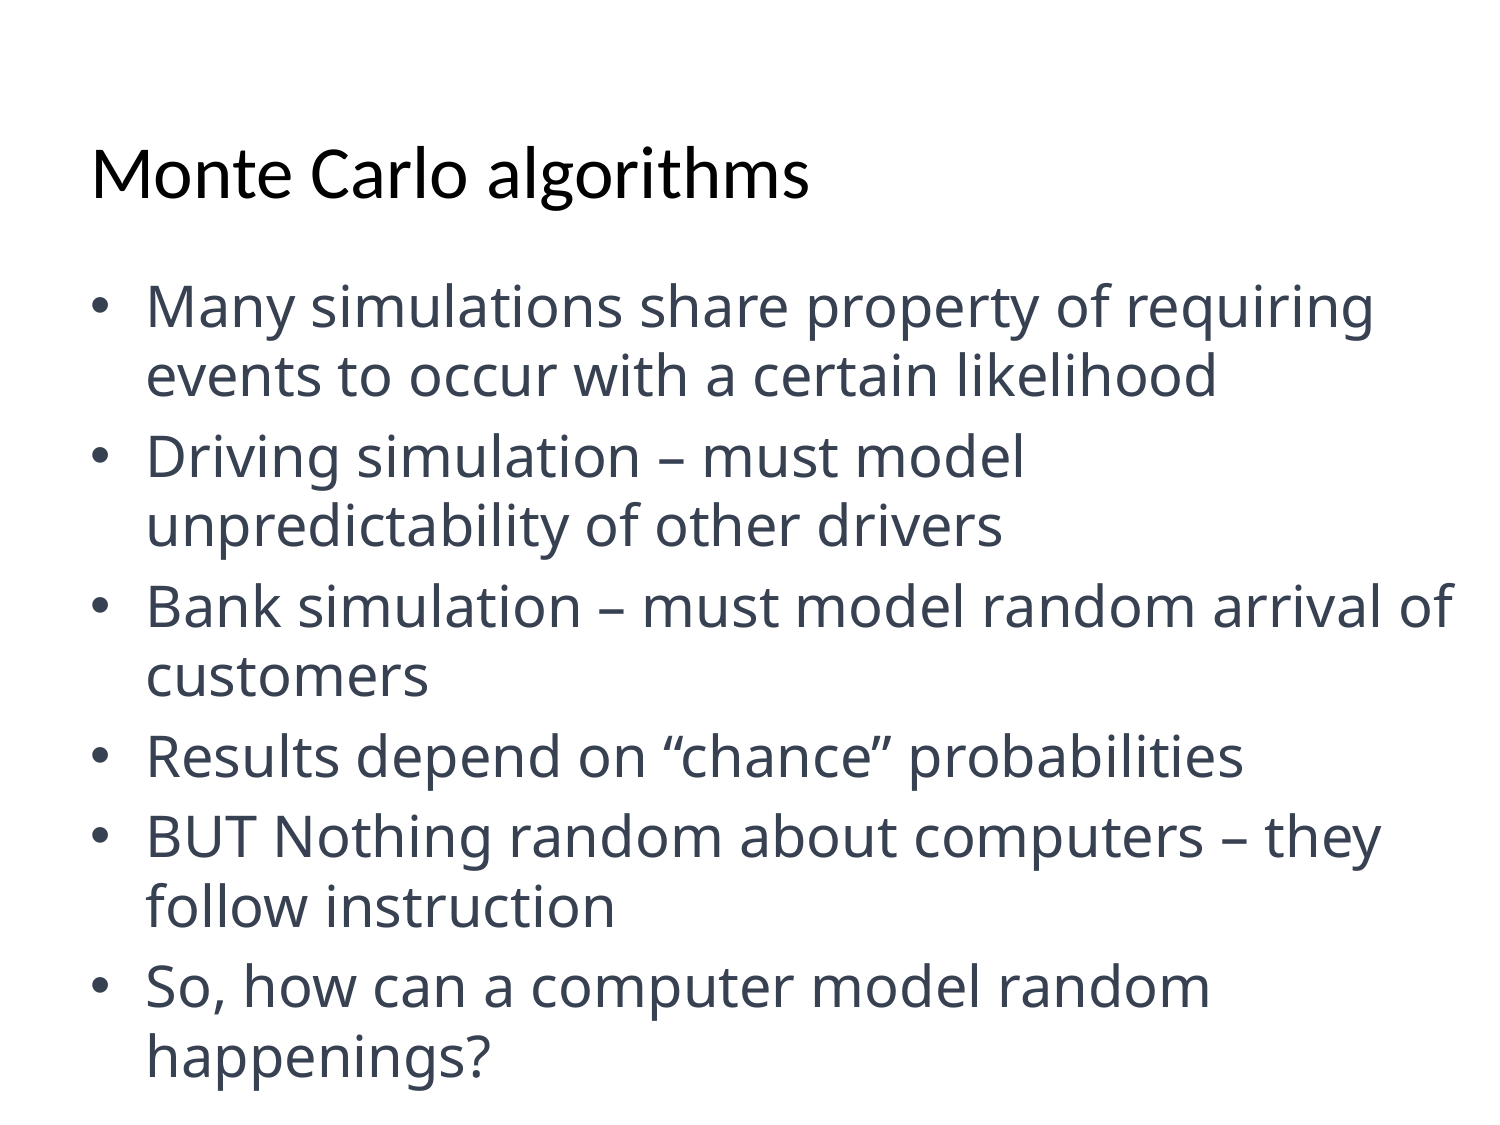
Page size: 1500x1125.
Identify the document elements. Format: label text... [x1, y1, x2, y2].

title Monte Carlo algorithms [75, 75, 1425, 262]
list Many simulations share property of requiring events to occur with a certain likelihood Driving simulation – must model unpredictability of other drivers Bank simulation – must model random arrival of customers Results depend on “chance” probabilities BUT Nothing random about computers – they follow instruction So, how can a computer model random happenings? [75, 262, 1478, 1103]
